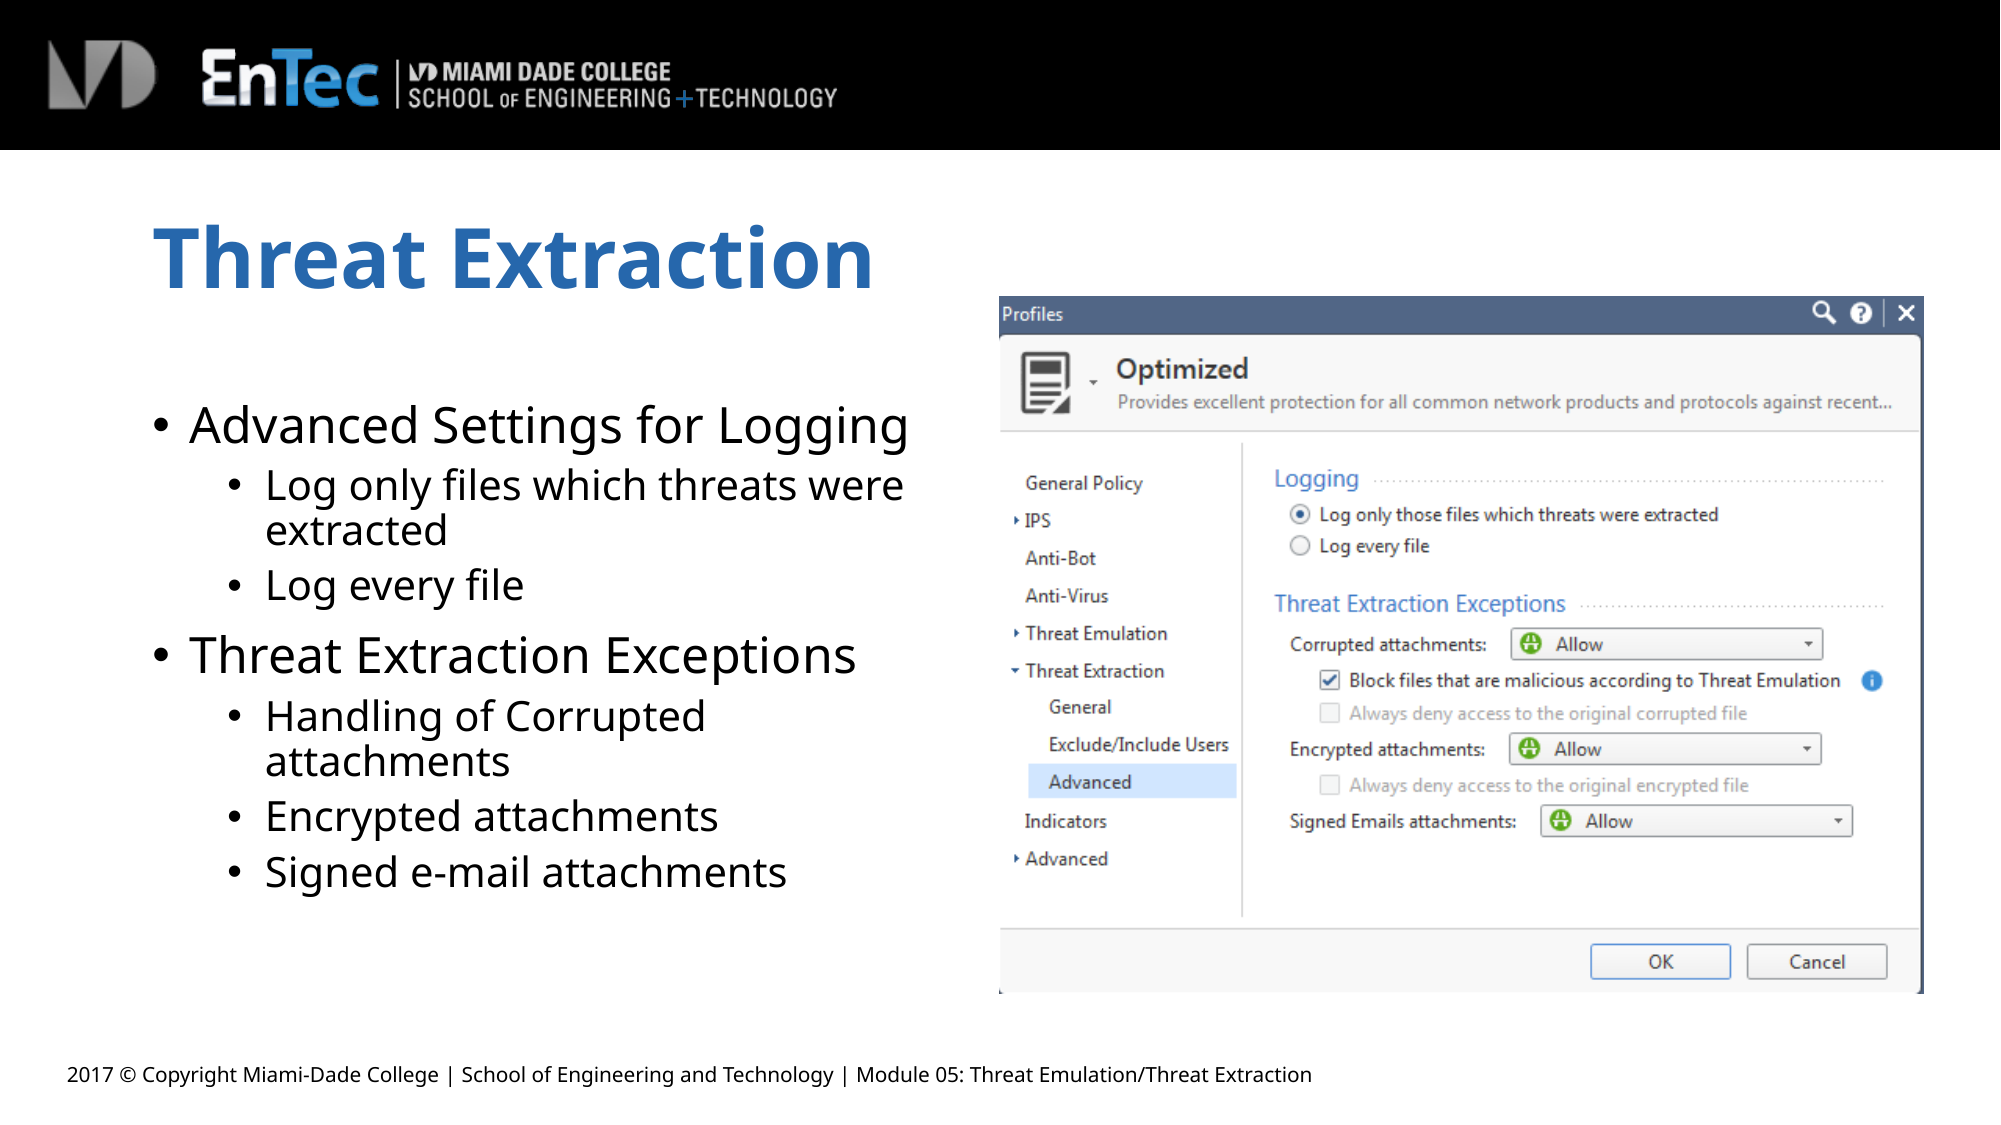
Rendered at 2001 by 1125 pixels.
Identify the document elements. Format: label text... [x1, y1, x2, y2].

picture [34, 10, 848, 124]
picture [999, 296, 1924, 994]
list Advanced Settings for Logging Log only files which threats were extracted Log every file Threat Extraction Exceptions Handling of Corrupted attachments Encrypted attachments Signed e-mail attachments [137, 392, 972, 1107]
title Threat Extraction [137, 152, 1863, 371]
